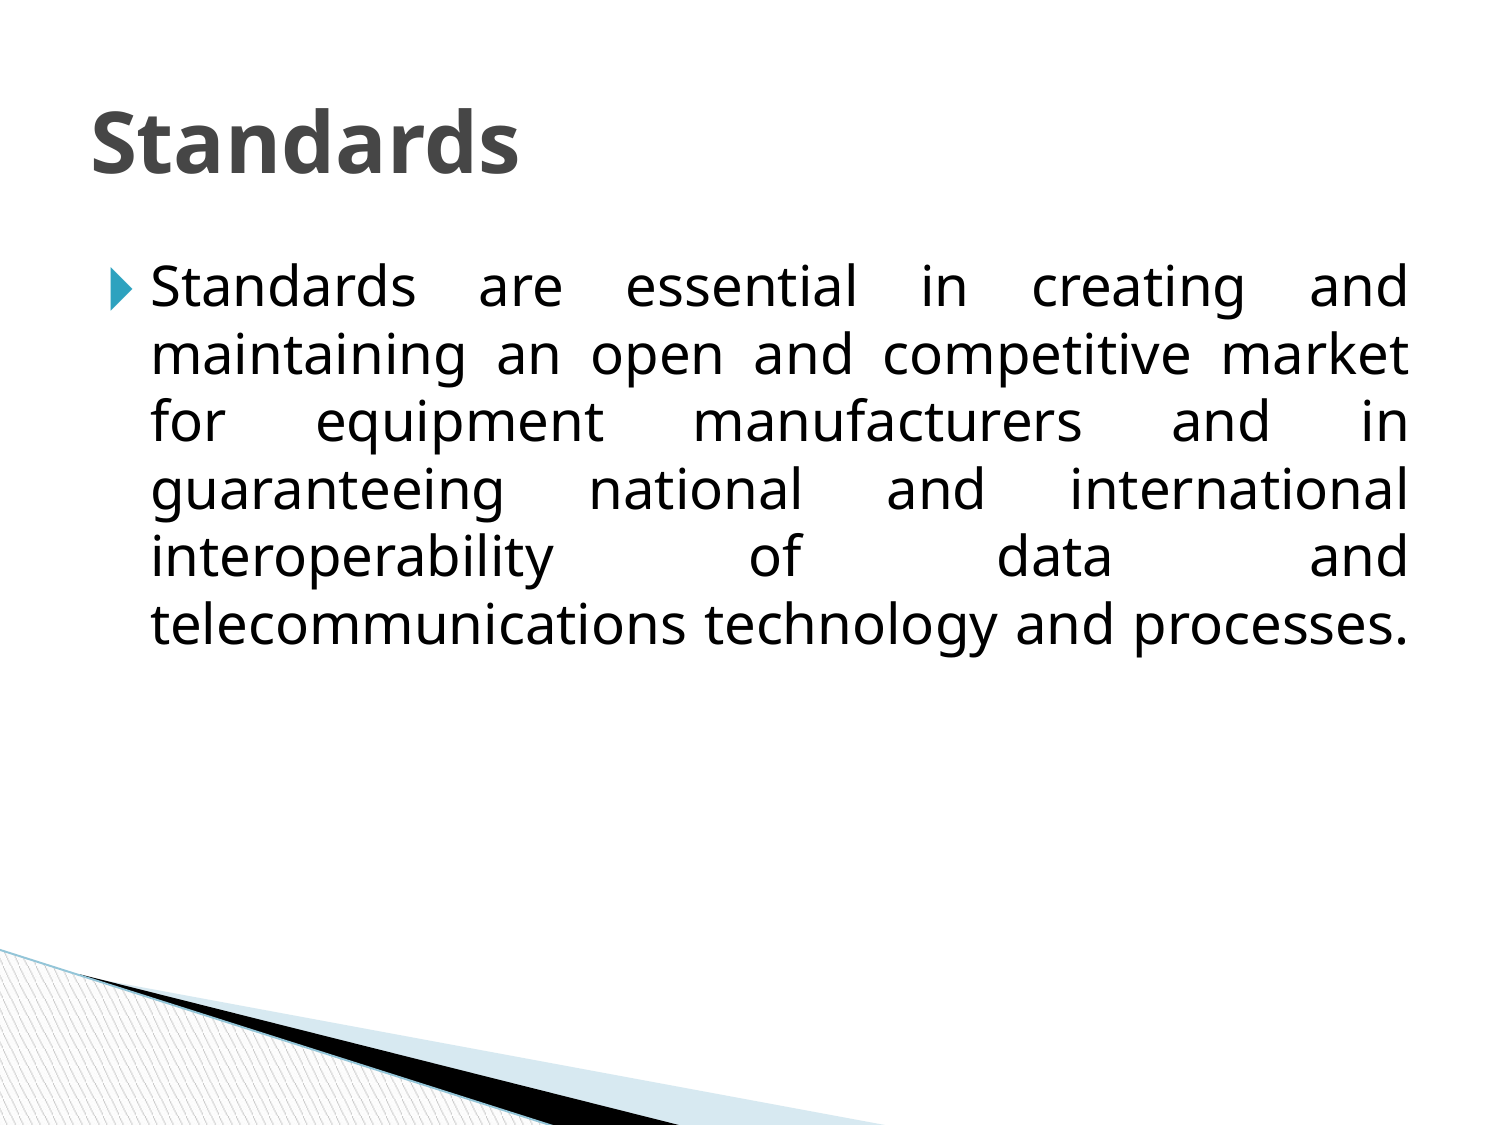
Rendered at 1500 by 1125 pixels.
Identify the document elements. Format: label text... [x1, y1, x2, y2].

title Standards [75, 45, 1425, 233]
list Standards are essential in creating and maintaining an open and competitive market for equipment manufacturers and in guaranteeing national and international interoperability of data and telecommunications technology and processes. [75, 243, 1425, 986]
